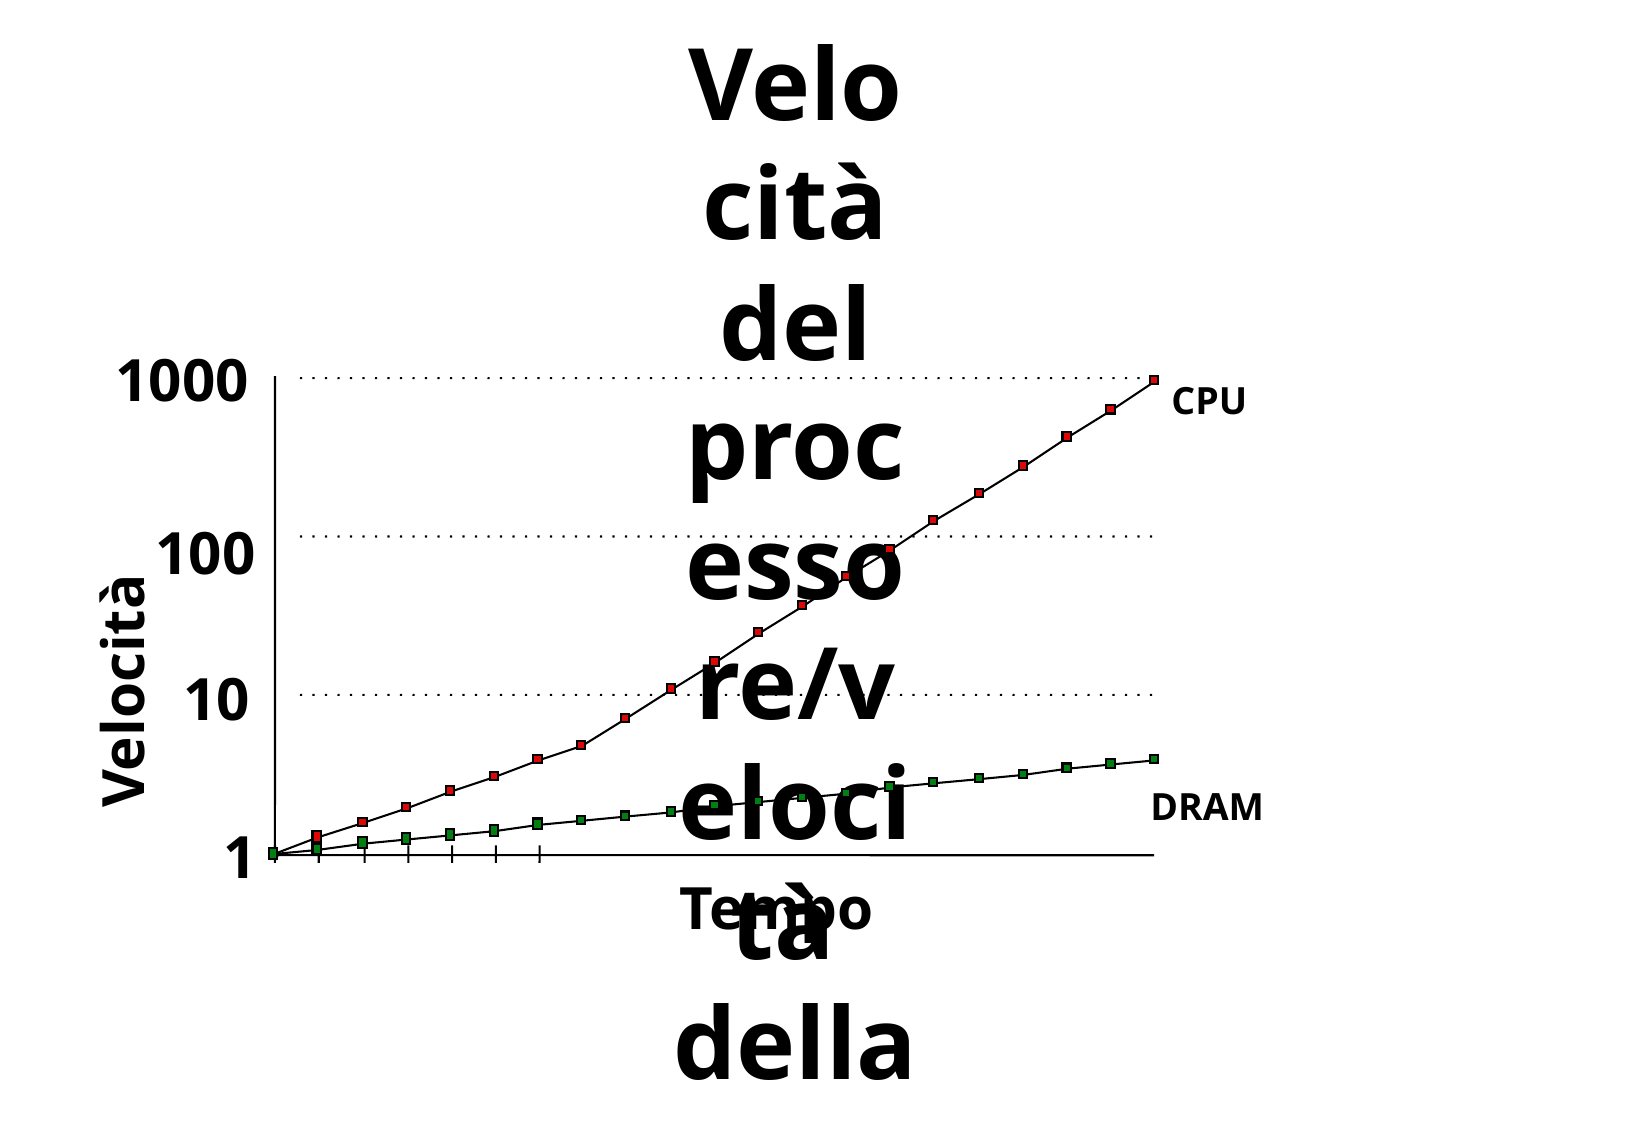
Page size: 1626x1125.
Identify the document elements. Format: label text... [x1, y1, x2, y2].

text_box [710, 657, 719, 666]
text_box [533, 755, 542, 764]
text_box CPU [1156, 369, 1263, 430]
text_box [975, 488, 984, 497]
text_box [577, 815, 586, 824]
text_box 100 [140, 508, 271, 594]
text_box [358, 817, 367, 827]
text_box [278, 833, 312, 853]
text_box [402, 833, 411, 844]
text_box [666, 684, 675, 693]
text_box [312, 843, 321, 855]
text_box [445, 786, 455, 795]
text_box [797, 792, 807, 801]
text_box DRAM [1135, 775, 1279, 836]
text_box [929, 515, 938, 524]
text_box [1106, 405, 1115, 414]
text_box [975, 773, 984, 783]
text_box [797, 601, 807, 610]
text_box [489, 824, 498, 836]
text_box [402, 803, 411, 812]
text_box [1106, 759, 1115, 768]
text_box [272, 847, 278, 859]
text_box [1062, 432, 1071, 441]
text_box [754, 628, 763, 637]
text_box 1 [208, 813, 272, 898]
text_box [666, 807, 675, 816]
text_box Tempo [672, 856, 868, 956]
text_box [445, 828, 455, 840]
text_box [358, 837, 367, 849]
text_box [1018, 769, 1028, 779]
text_box [754, 796, 763, 806]
text_box [489, 771, 498, 781]
text_box [620, 811, 630, 820]
title Velocità del processore/velocità della memoria [659, 16, 932, 144]
text_box 1000 [100, 335, 264, 421]
text_box [1149, 376, 1156, 385]
text_box [1062, 763, 1071, 772]
text_box [533, 818, 542, 830]
text_box [885, 782, 894, 791]
text_box [620, 713, 630, 722]
text_box [1110, 384, 1150, 408]
text_box Velocità [78, 559, 164, 823]
text_box [929, 778, 938, 787]
text_box [885, 544, 894, 554]
text_box [312, 830, 321, 842]
text_box [1018, 461, 1028, 470]
text_box [710, 801, 719, 810]
text_box [577, 740, 586, 749]
text_box [318, 407, 1106, 837]
text_box [841, 571, 850, 581]
text_box [1149, 755, 1159, 764]
text_box [841, 788, 850, 797]
text_box 10 [168, 654, 265, 740]
